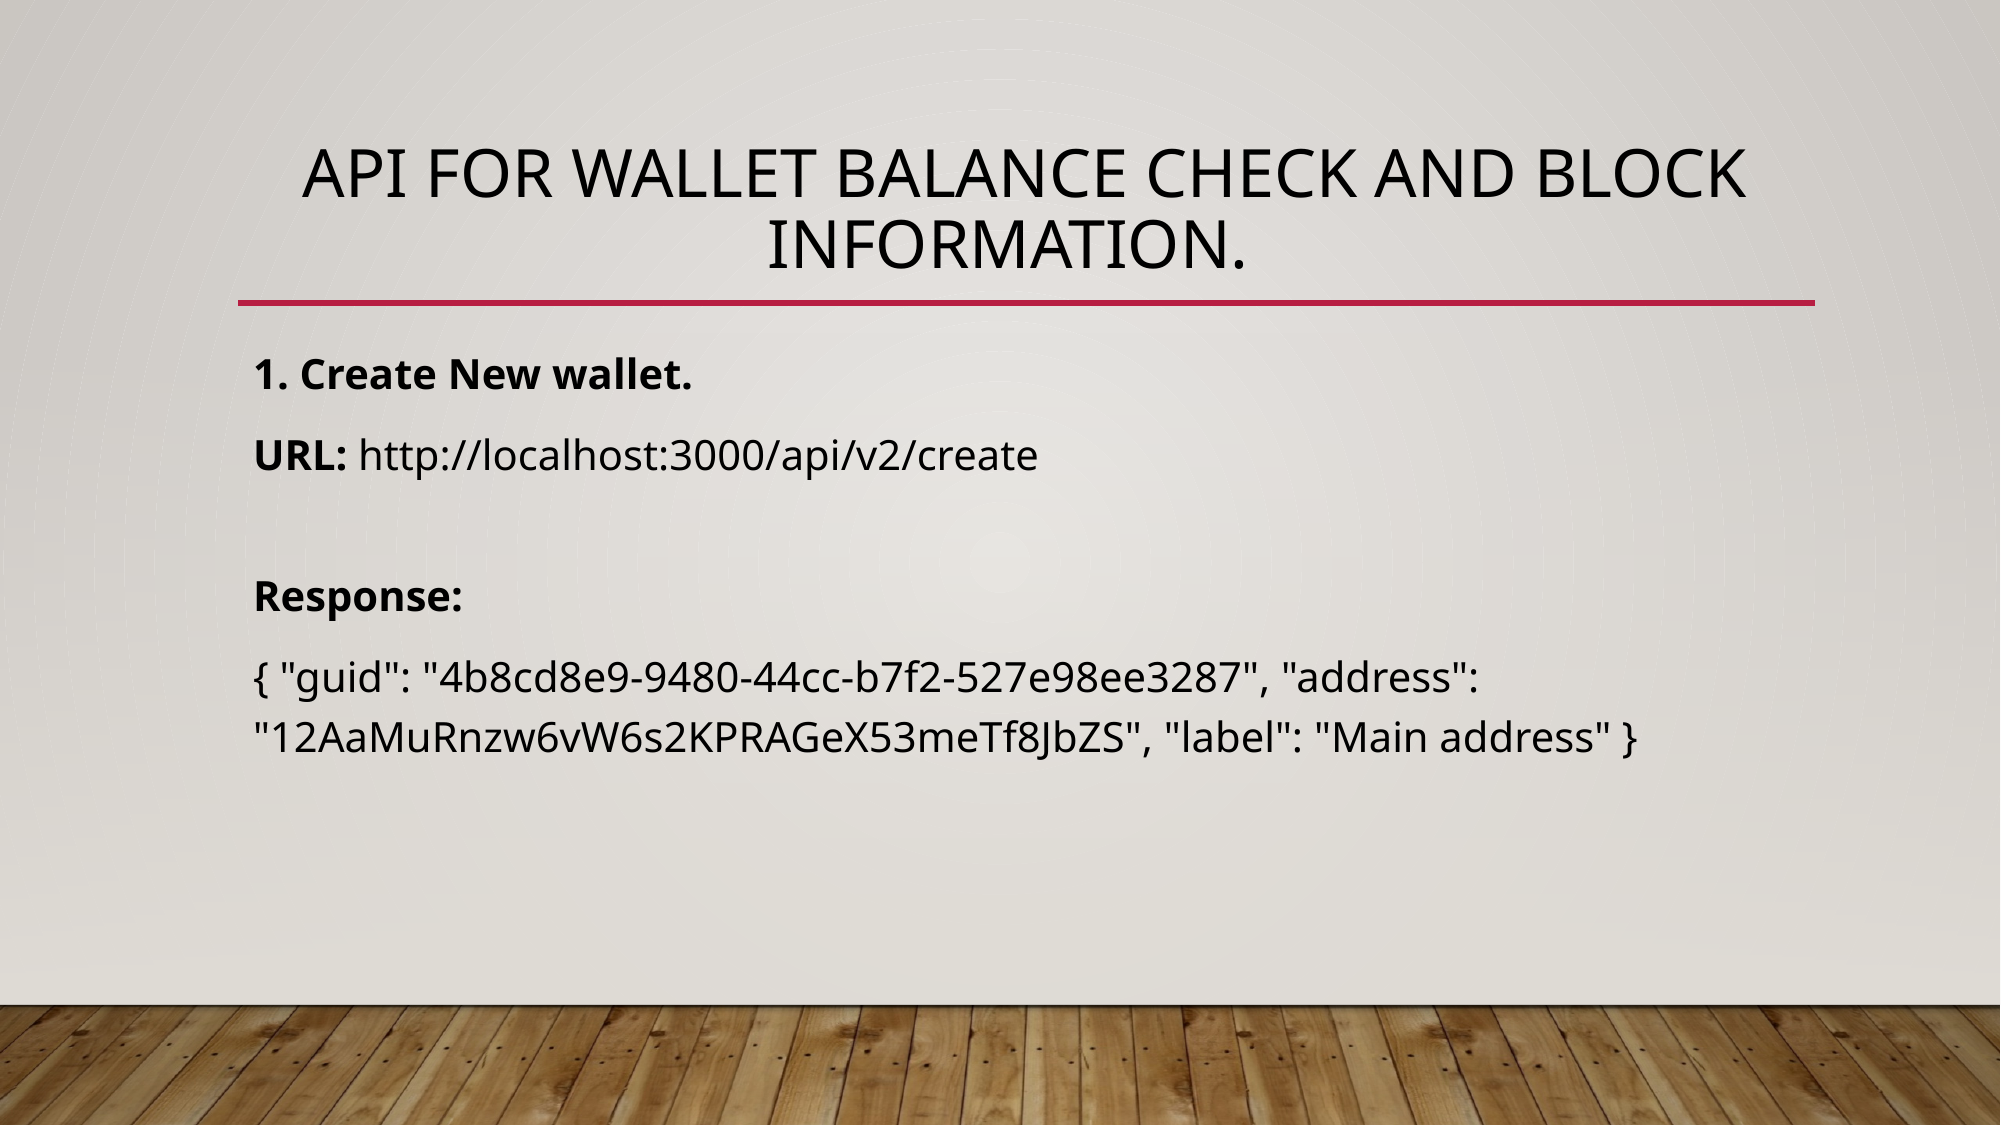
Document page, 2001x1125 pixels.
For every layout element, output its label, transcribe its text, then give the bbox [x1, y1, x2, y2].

title Api for Wallet Balance check and Block Information. [238, 131, 1814, 305]
picture [0, 1005, 2000, 1125]
list 1. Create New wallet. URL: http://localhost:3000/api/v2/create Response: { "guid": "4b8cd8e9-9480-44cc-b7f2-527e98ee3287", "address": "12AaMuRnzw6vW6s2KPRAGeX53meTf8JbZS", "label": "Main address" } [238, 330, 1814, 897]
